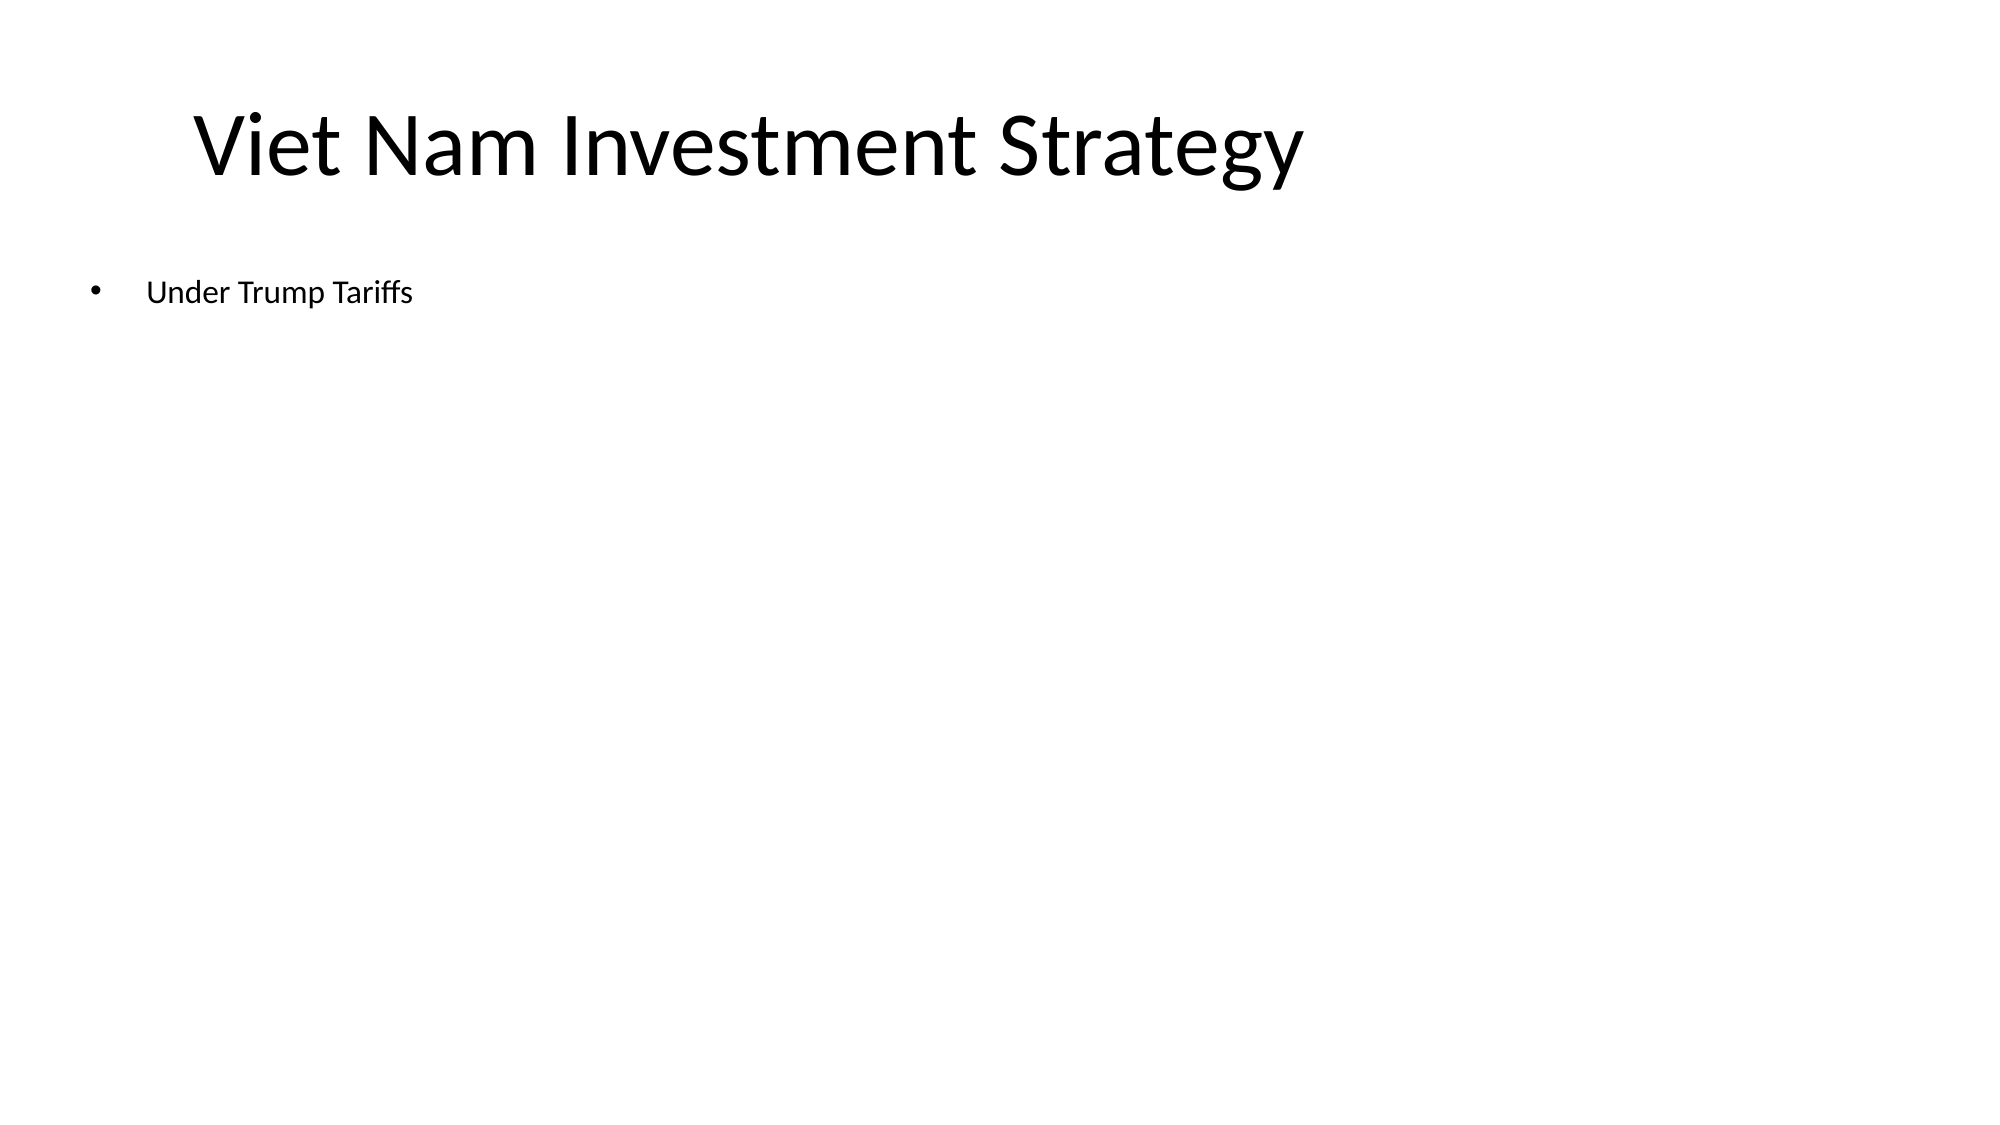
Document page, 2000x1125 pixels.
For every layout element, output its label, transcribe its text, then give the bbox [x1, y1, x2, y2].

list Under Trump Tariffs [75, 262, 1425, 1005]
title Viet Nam Investment Strategy [75, 45, 1425, 233]
